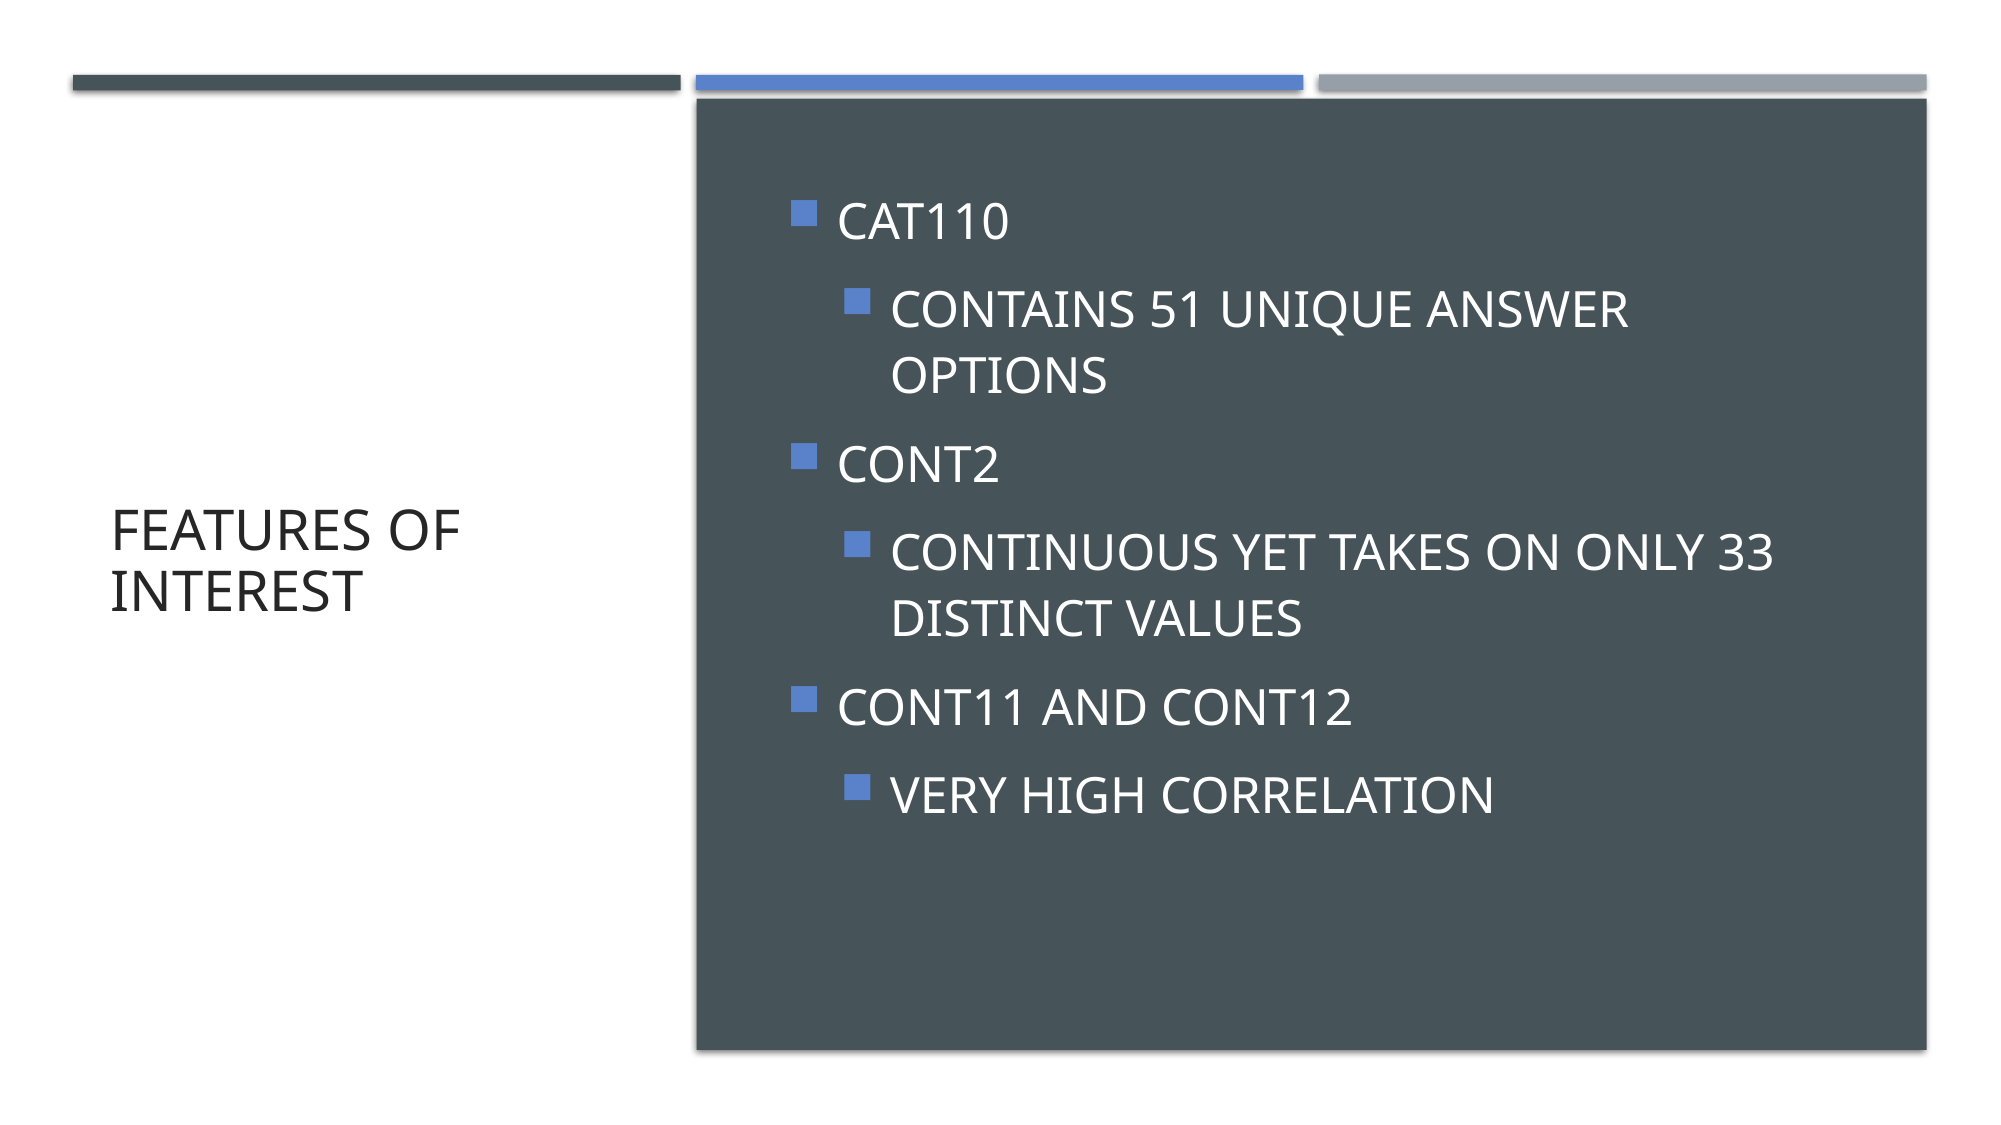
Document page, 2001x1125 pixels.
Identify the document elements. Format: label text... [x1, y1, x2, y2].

text_box [1318, 73, 1928, 92]
title Features of Interest [95, 176, 624, 949]
text_box [0, 0, 2000, 1125]
list Cat110 Contains 51 unique answer options Cont2 Continuous yet takes on only 33 distinct values Cont11 and Cont12 Very high correlation [771, 176, 1845, 949]
text_box [695, 74, 1304, 91]
text_box [696, 98, 1928, 1051]
text_box [72, 74, 682, 92]
